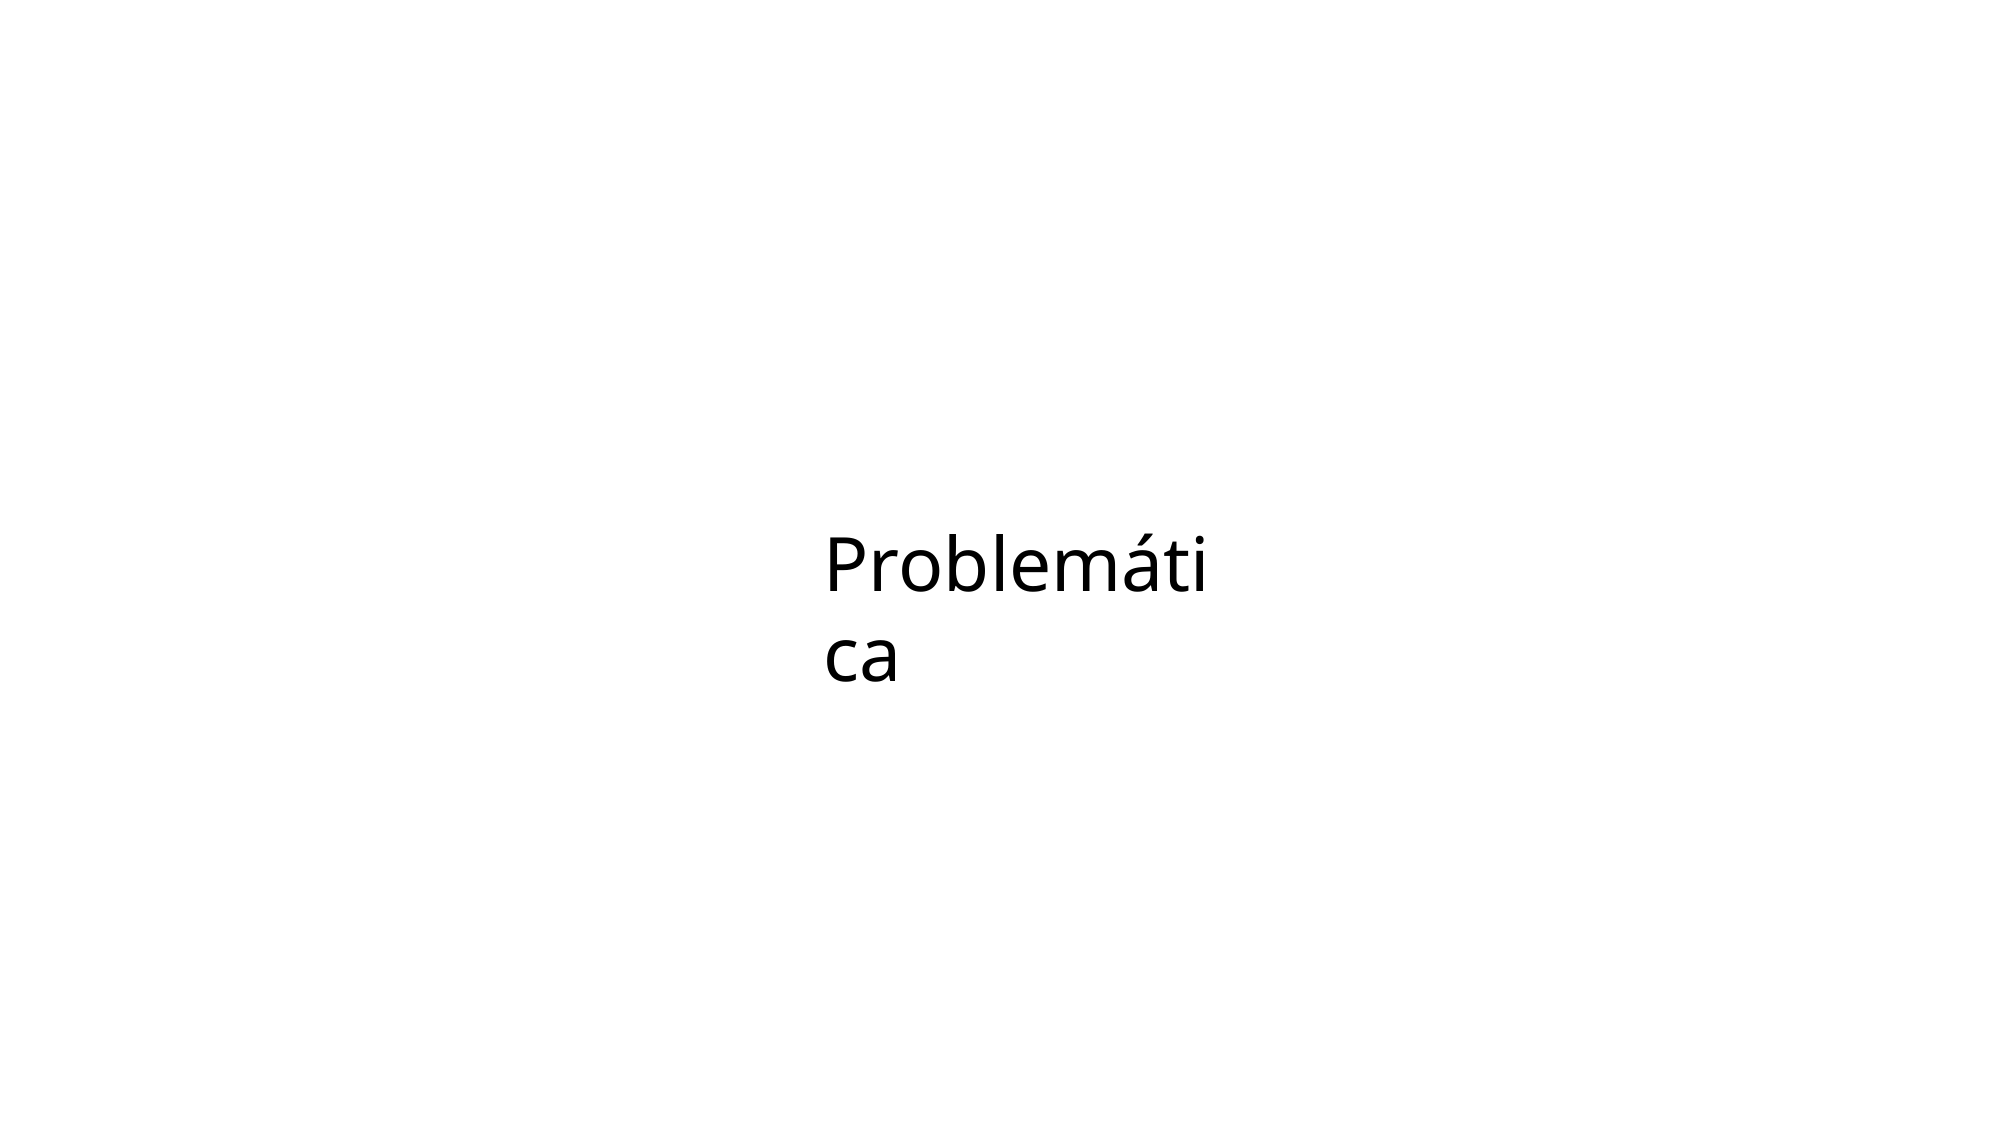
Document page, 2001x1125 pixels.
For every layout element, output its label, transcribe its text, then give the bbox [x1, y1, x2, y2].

text_box Problemática [808, 508, 1254, 704]
